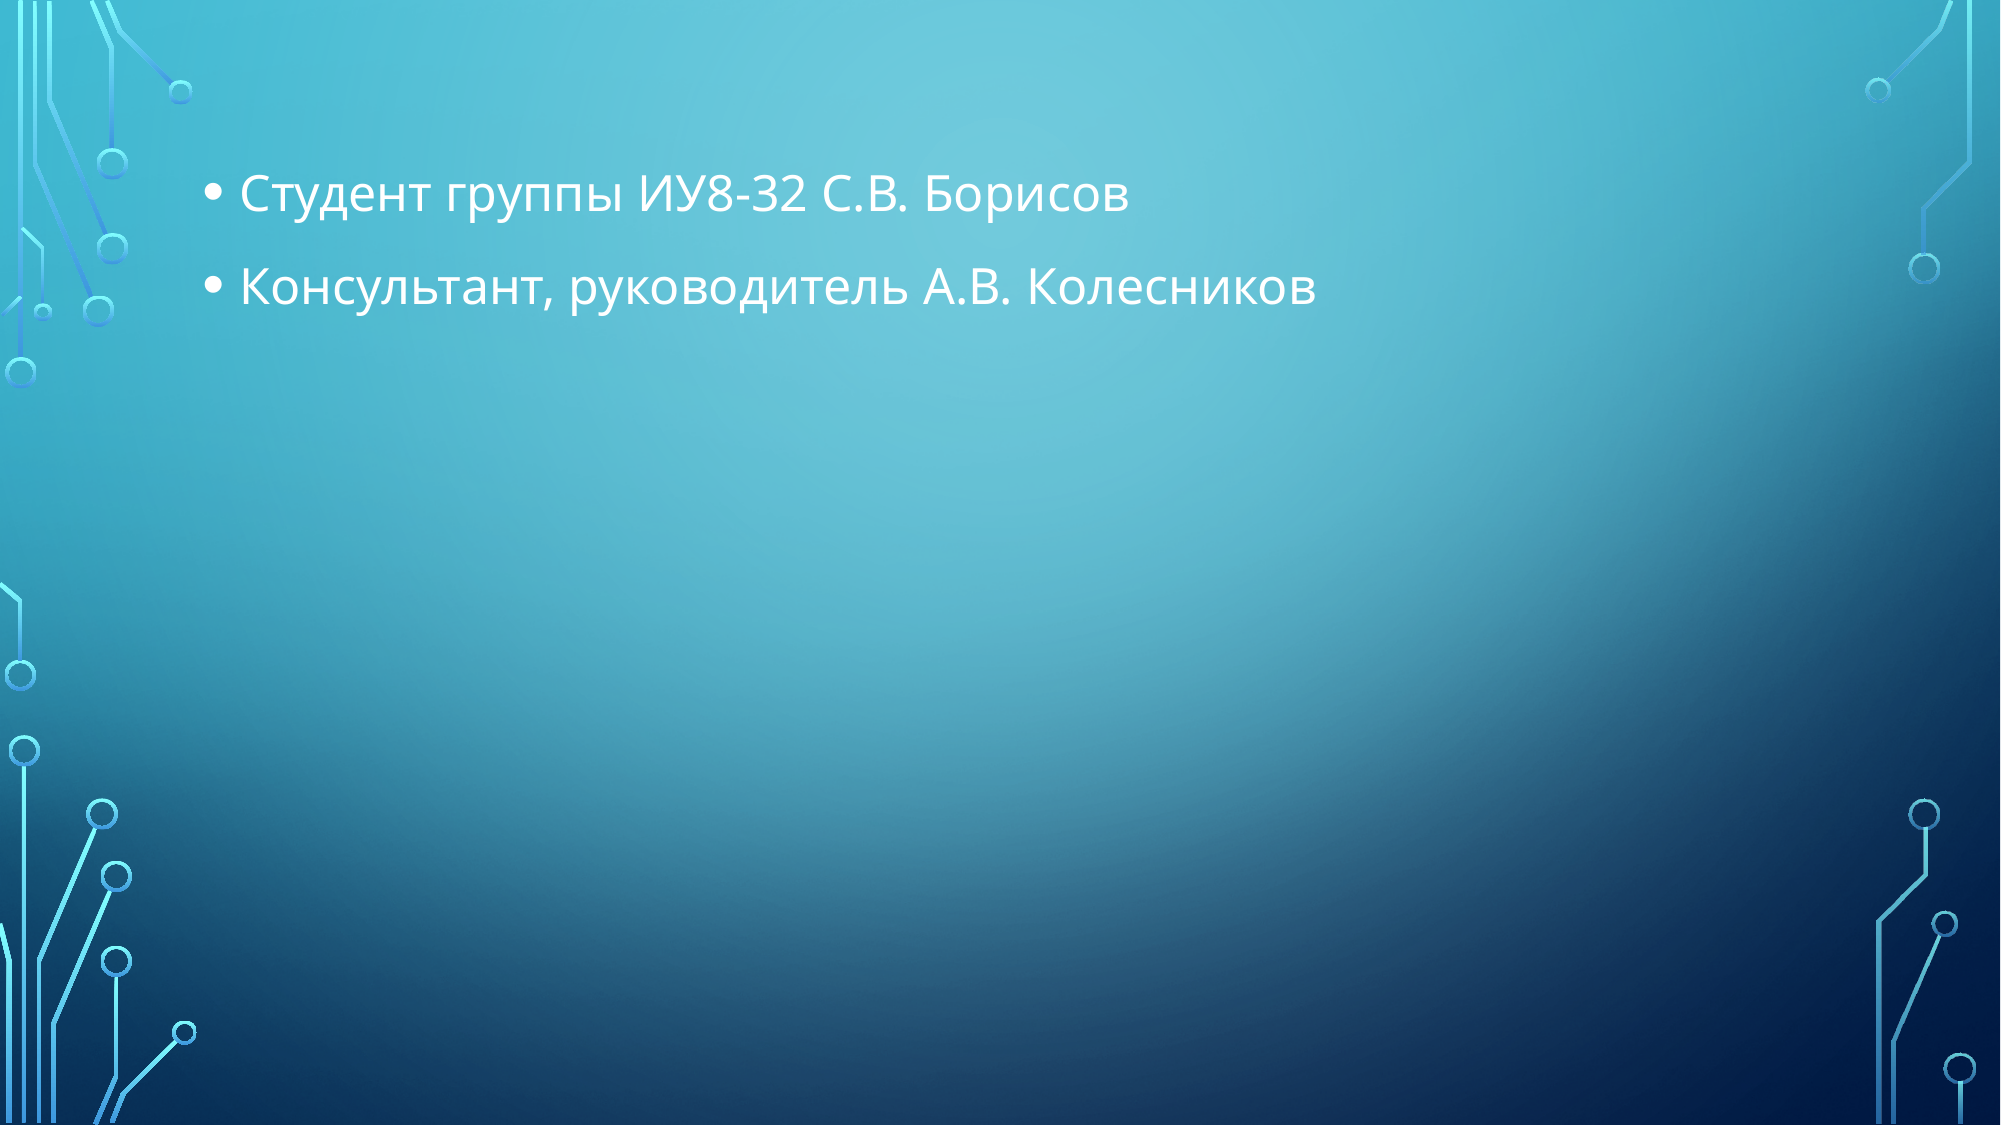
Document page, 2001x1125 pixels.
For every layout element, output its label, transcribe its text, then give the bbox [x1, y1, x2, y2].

list Студент группы ИУ8-32 С.В. Борисов Консультант, руководитель А.В. Колесников [187, 141, 1813, 723]
